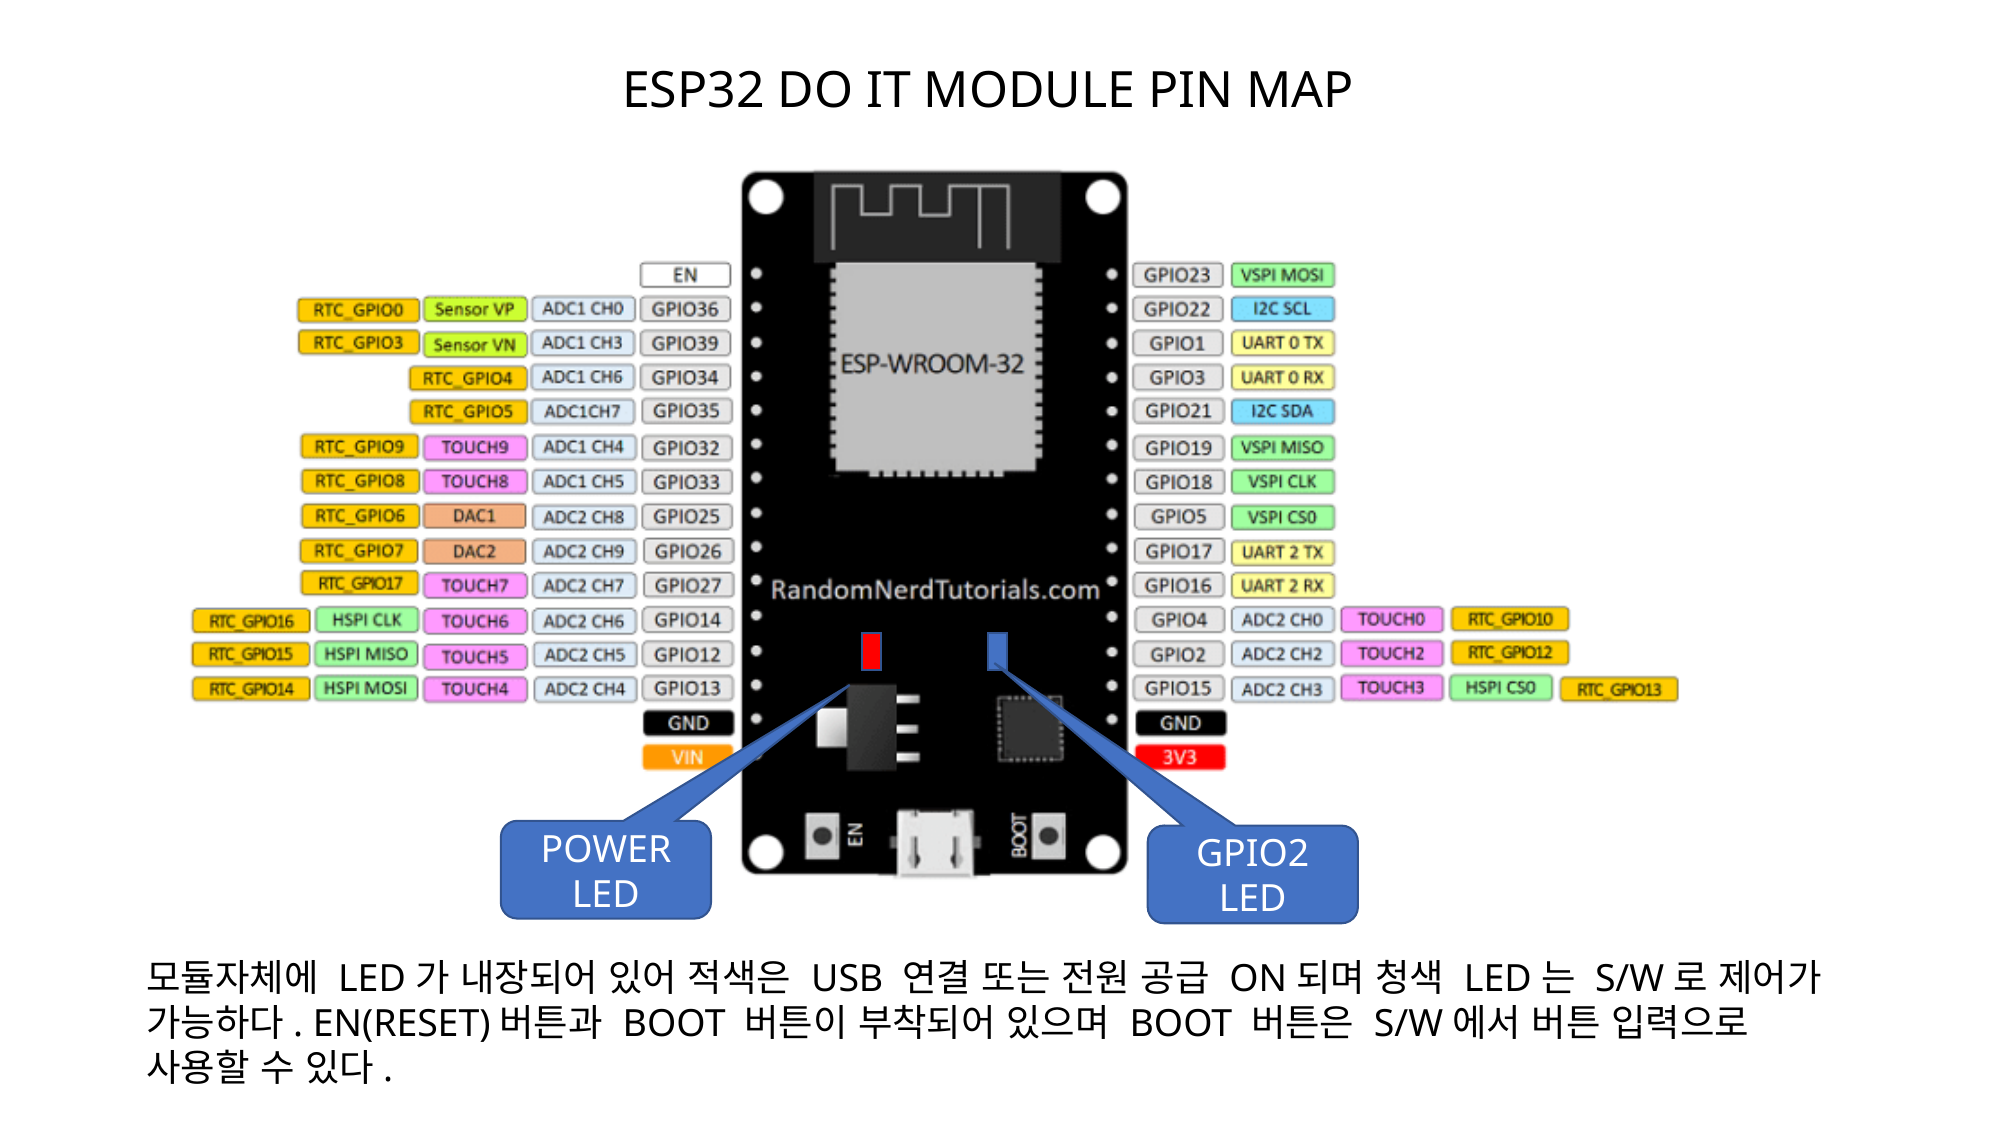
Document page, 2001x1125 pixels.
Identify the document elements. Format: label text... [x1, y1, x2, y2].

text_box ESP32 DO IT MODULE PIN MAP [607, 50, 1370, 125]
picture [178, 141, 1688, 885]
text_box 모듈자체에 LED가 내장되어 있어 적색은 USB 연결 또는 전원 공급 ON되며 청색 LED는 S/W로 제어가 가능하다. EN(RESET)버튼과 BOOT 버튼이 부착되어 있으며 BOOT 버튼은 S/W에서 버튼 입력으로 사용할 수 있다. [131, 946, 1869, 1096]
text_box POWER LED [499, 885, 713, 920]
text_box GPIO2 LED [1146, 885, 1359, 925]
